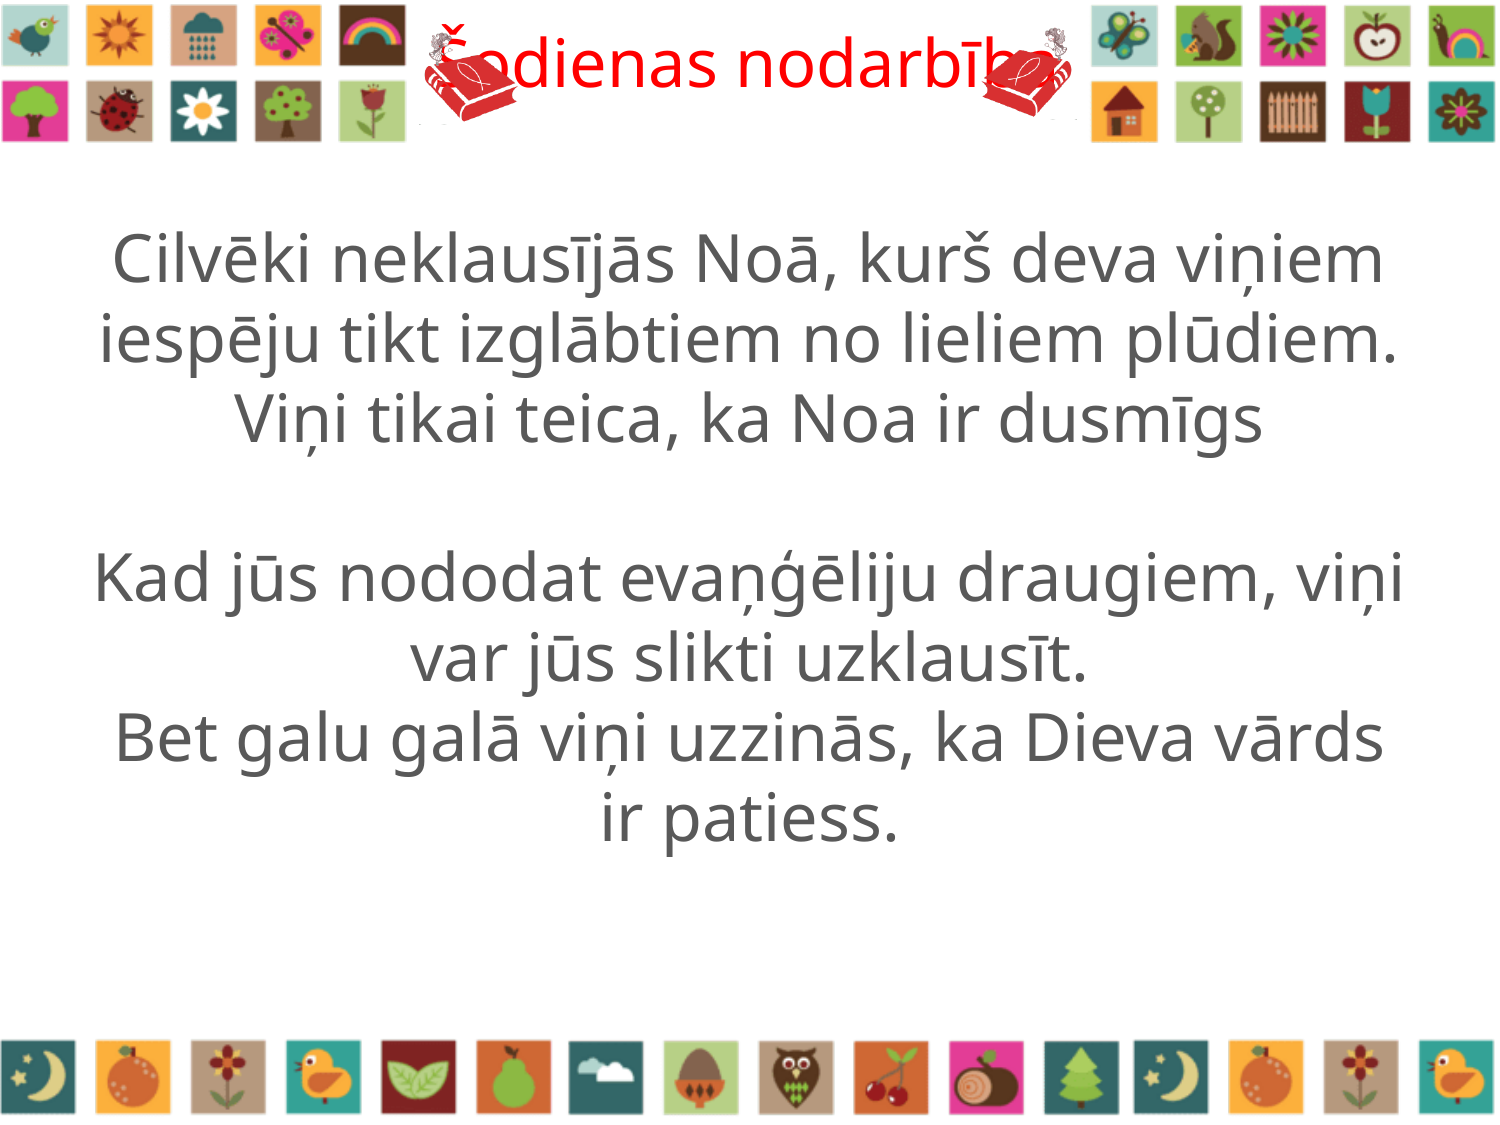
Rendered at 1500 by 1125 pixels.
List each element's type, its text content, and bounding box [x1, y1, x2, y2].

text_box Šodienas nodarbība [425, 13, 948, 109]
picture [950, 3, 1500, 150]
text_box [0, 1028, 1500, 1118]
text_box Cilvēki neklausījās Noā, kurš deva viņiem iespēju tikt izglābtiem no lieliem plūdiem. Viņi tikai teica, ka Noa ir dusmīgs Kad jūs nododat evaņģēliju draugiem, viņi var jūs slikti uzklausīt. Bet galu galā viņi uzzinās, ka Dieva vārds ir patiess. [76, 208, 1424, 863]
picture [0, 3, 550, 150]
